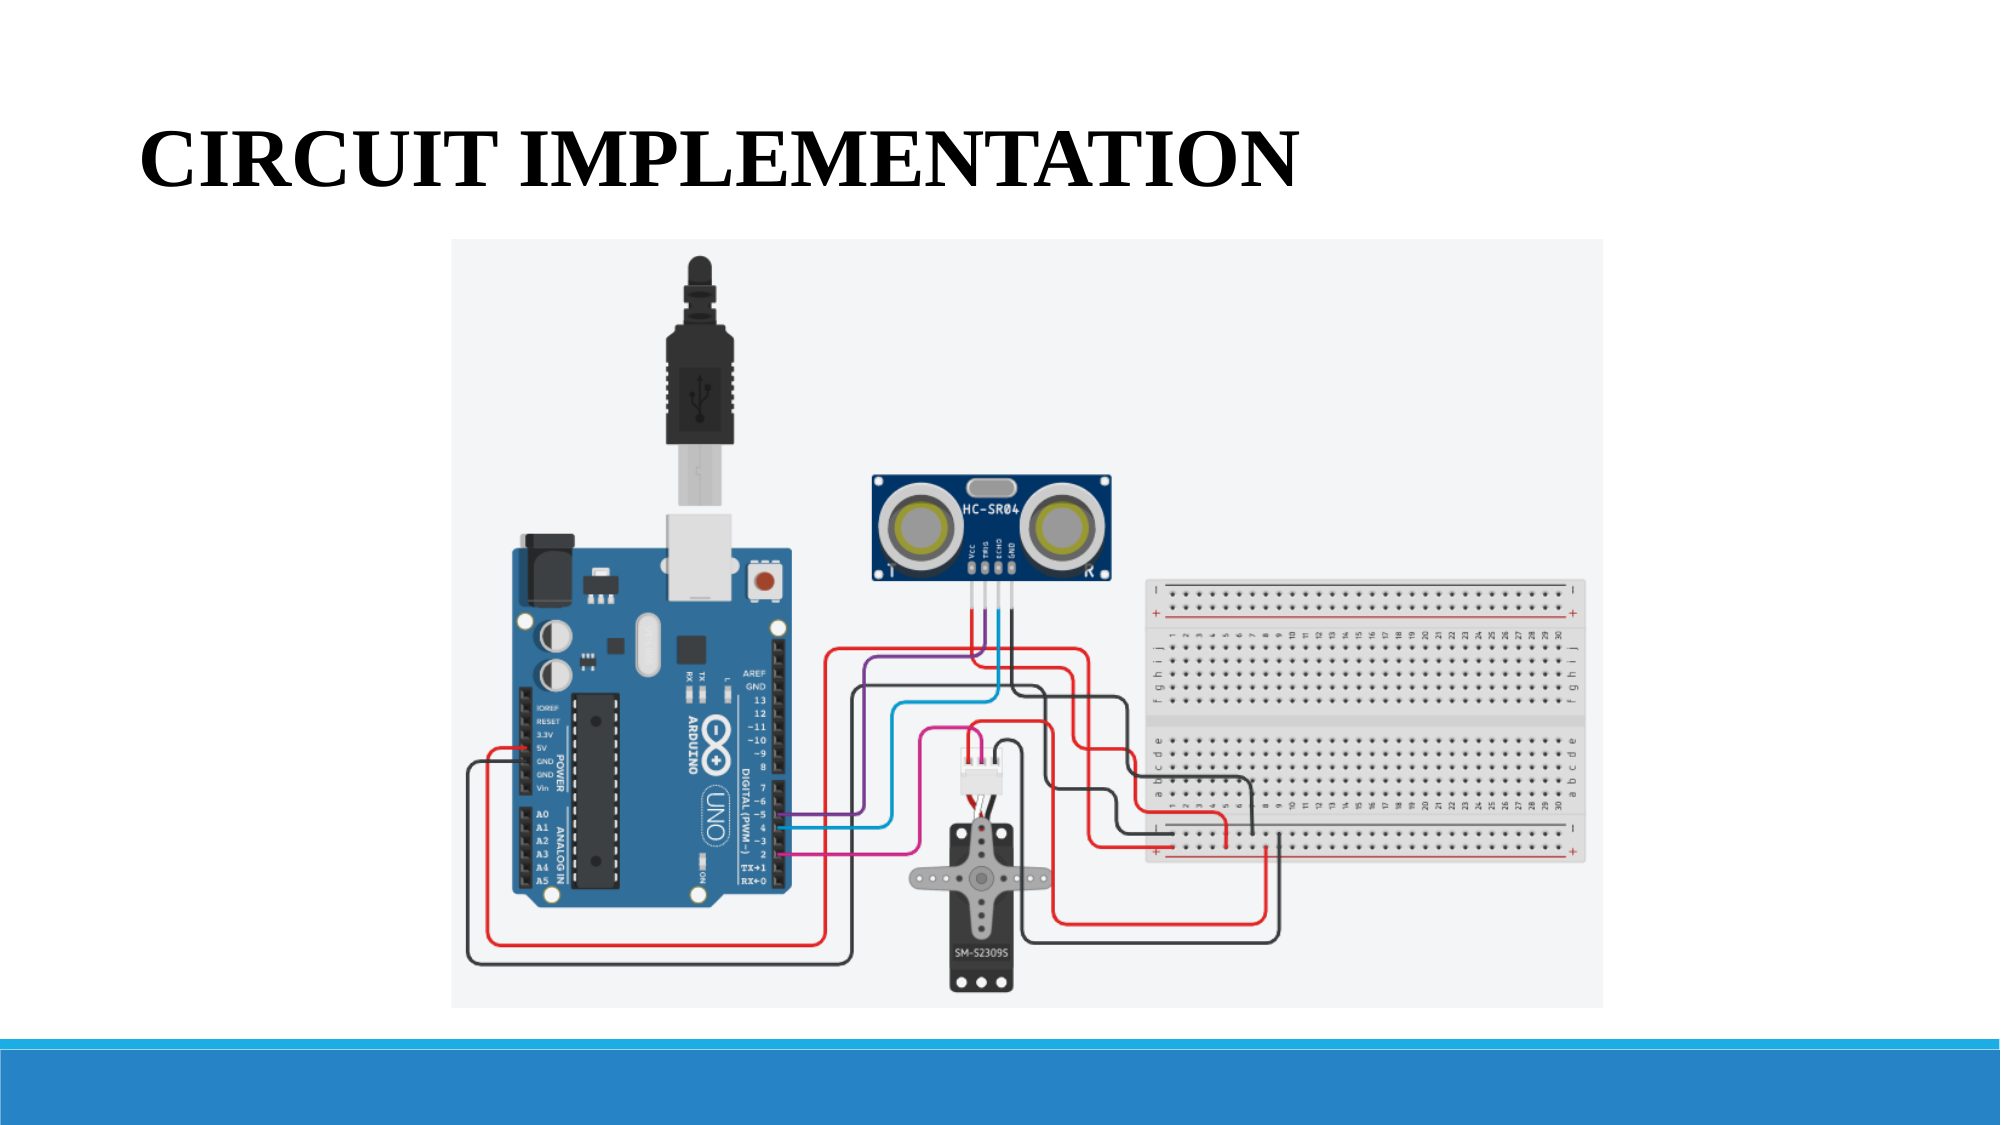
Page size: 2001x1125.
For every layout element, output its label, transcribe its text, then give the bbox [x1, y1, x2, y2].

picture [450, 238, 1604, 1008]
text_box CIRCUIT IMPLEMENTATION [123, 95, 1337, 211]
